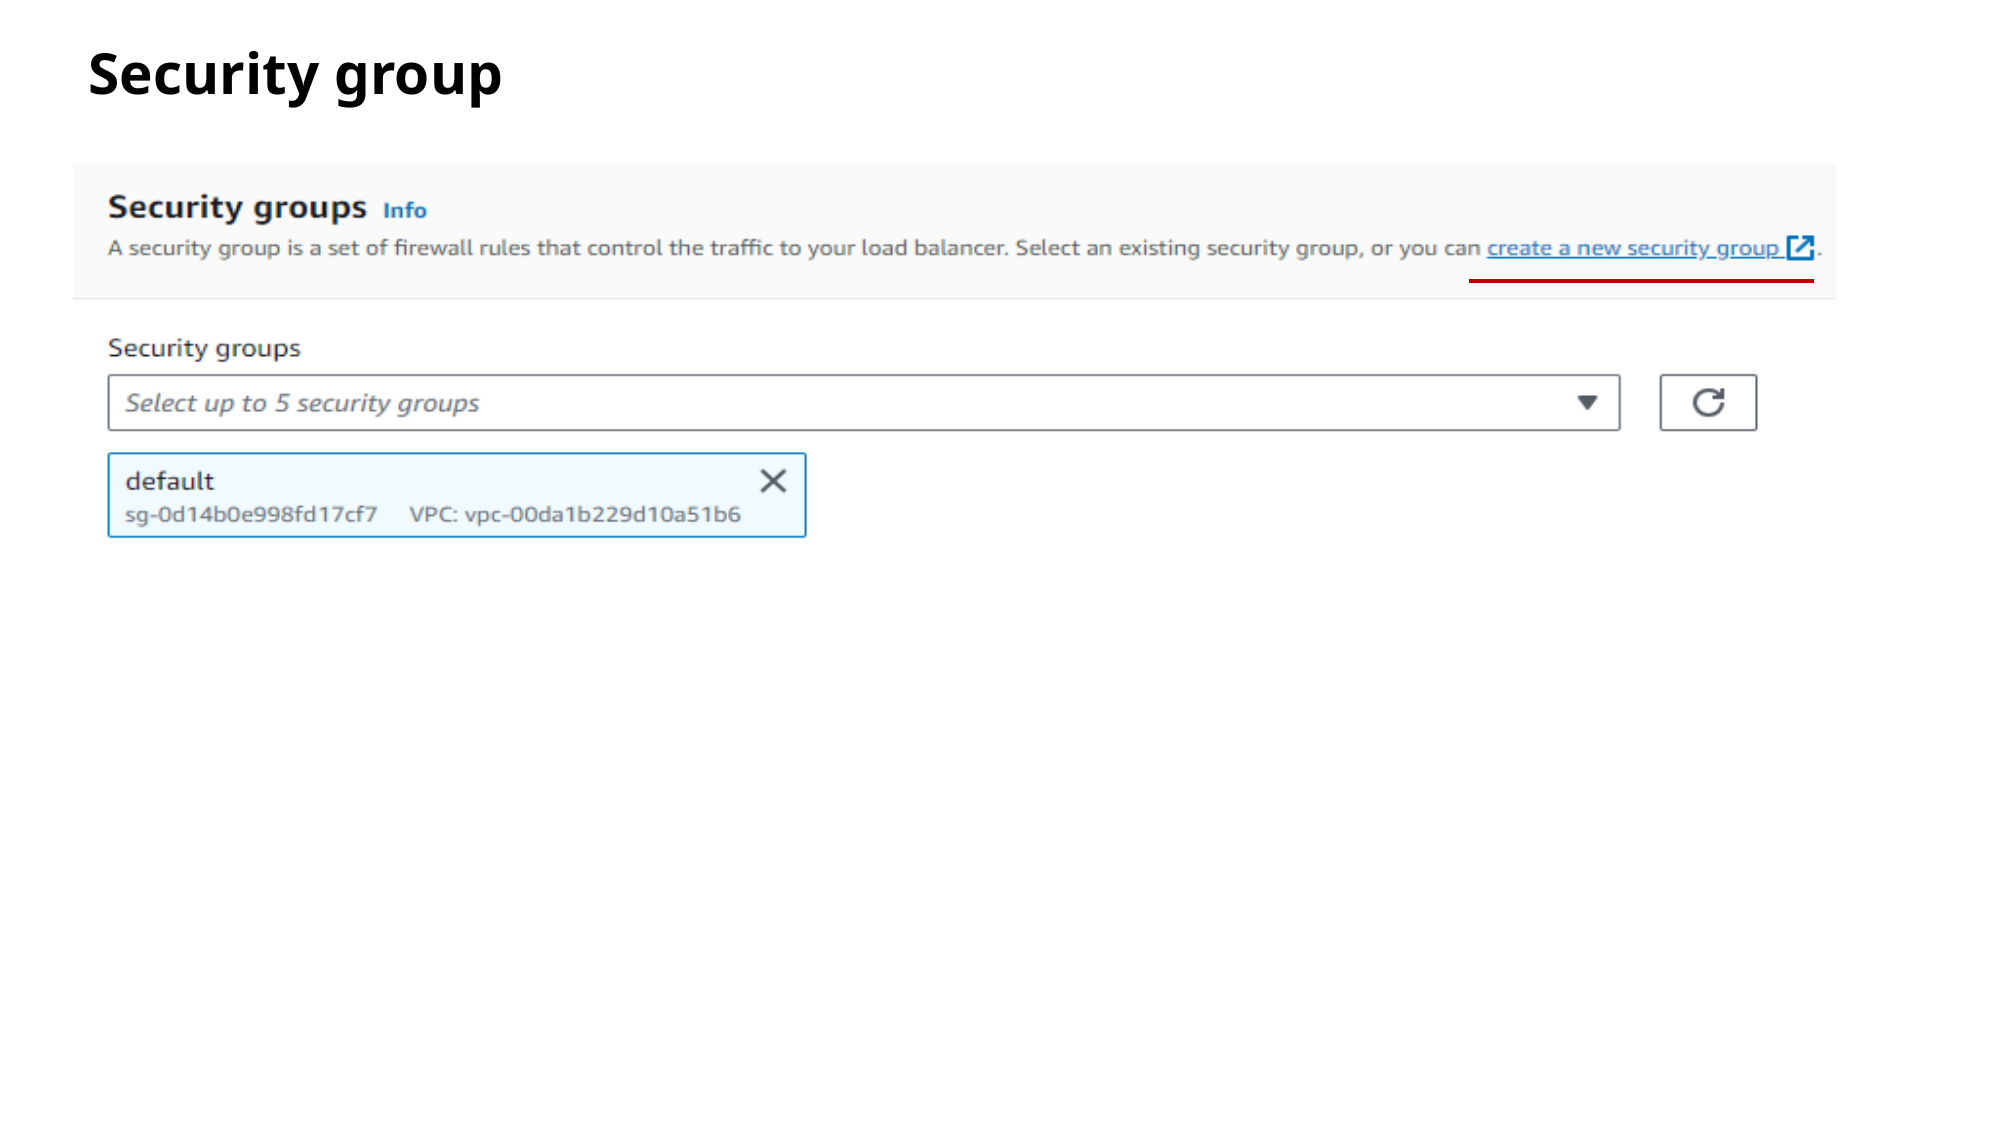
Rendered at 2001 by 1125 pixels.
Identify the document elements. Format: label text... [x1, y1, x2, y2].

picture [73, 163, 1836, 563]
title Security group [73, 31, 540, 121]
